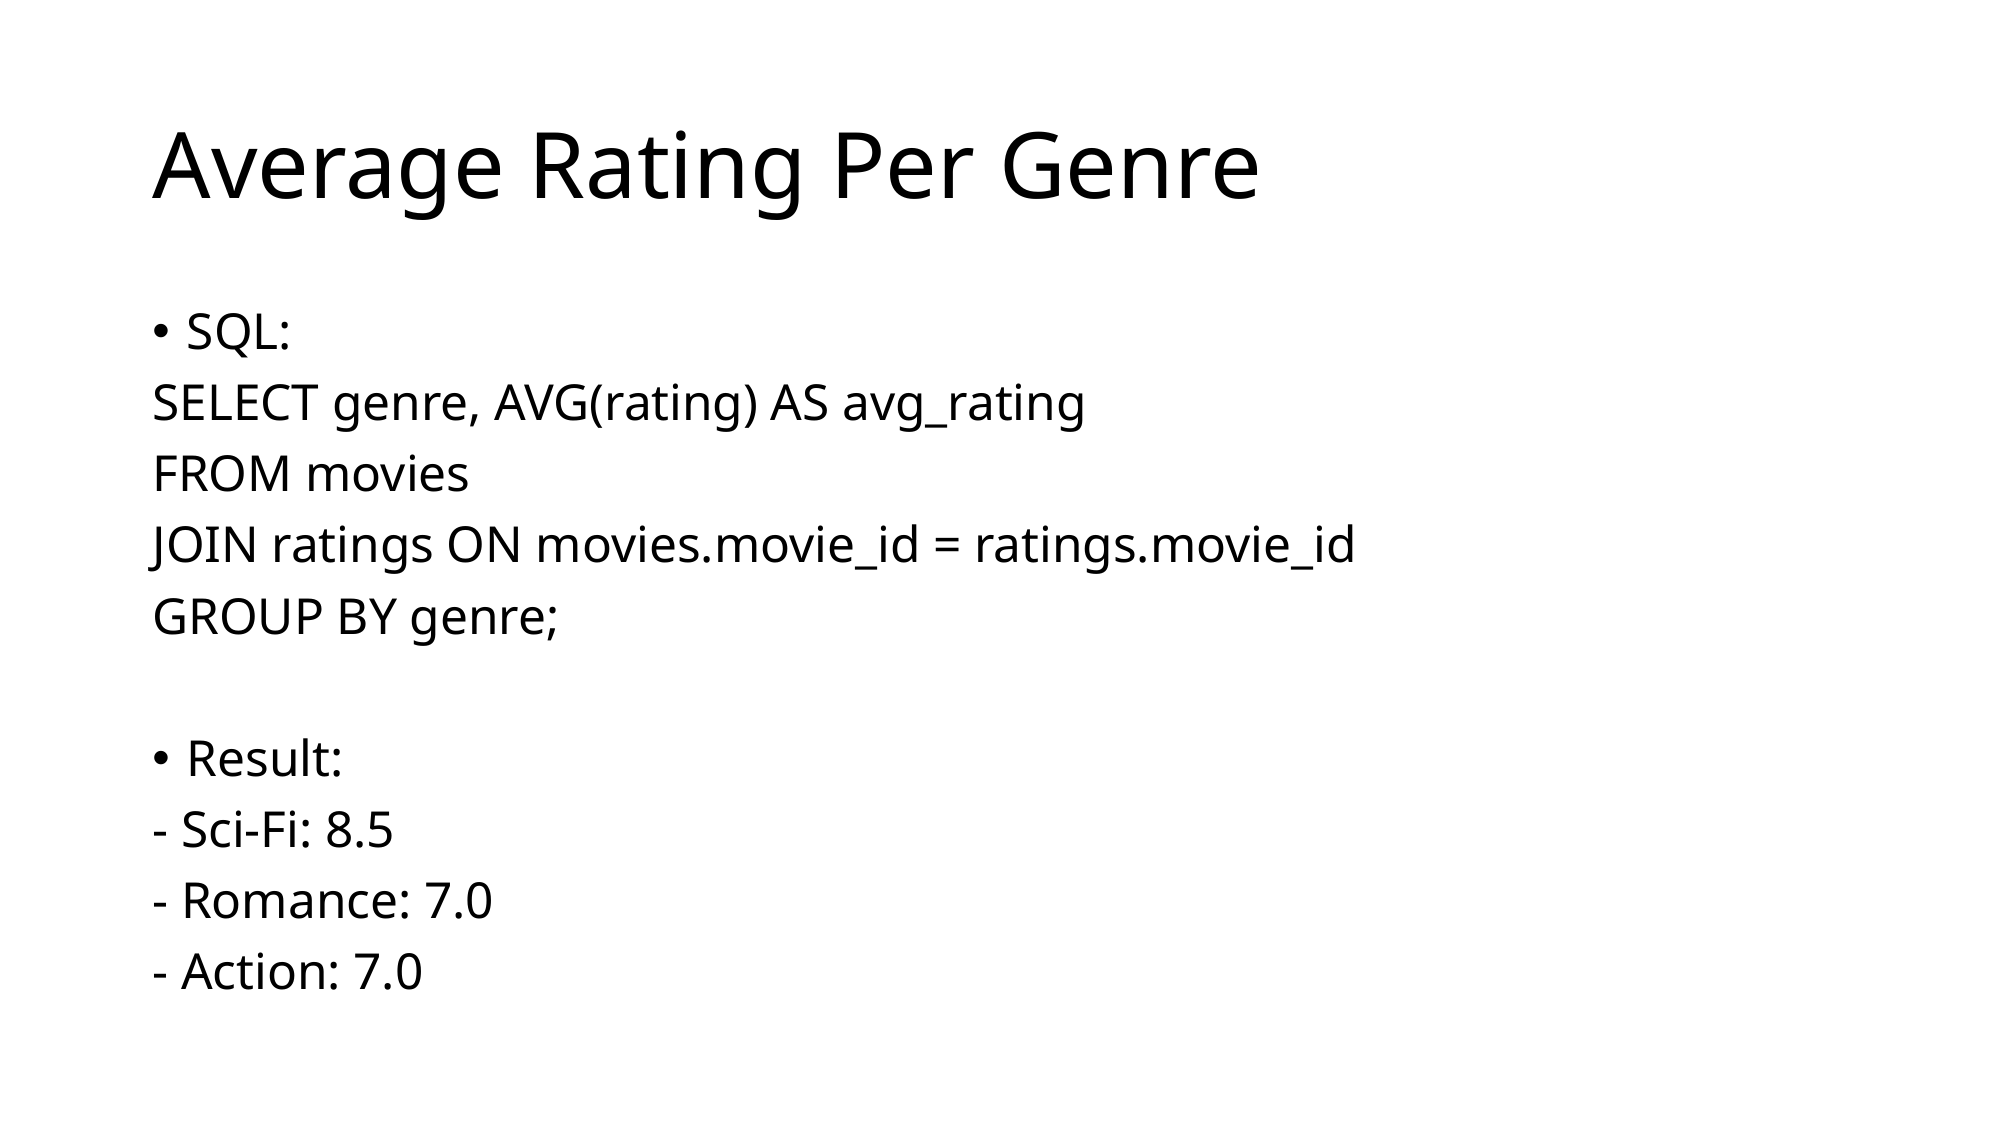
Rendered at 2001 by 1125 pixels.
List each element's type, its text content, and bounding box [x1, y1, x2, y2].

list SQL: SELECT genre, AVG(rating) AS avg_rating FROM movies JOIN ratings ON movies.movie_id = ratings.movie_id GROUP BY genre; Result: - Sci-Fi: 8.5 - Romance: 7.0 - Action: 7.0 [137, 299, 1863, 1014]
title Average Rating Per Genre [137, 59, 1863, 278]
